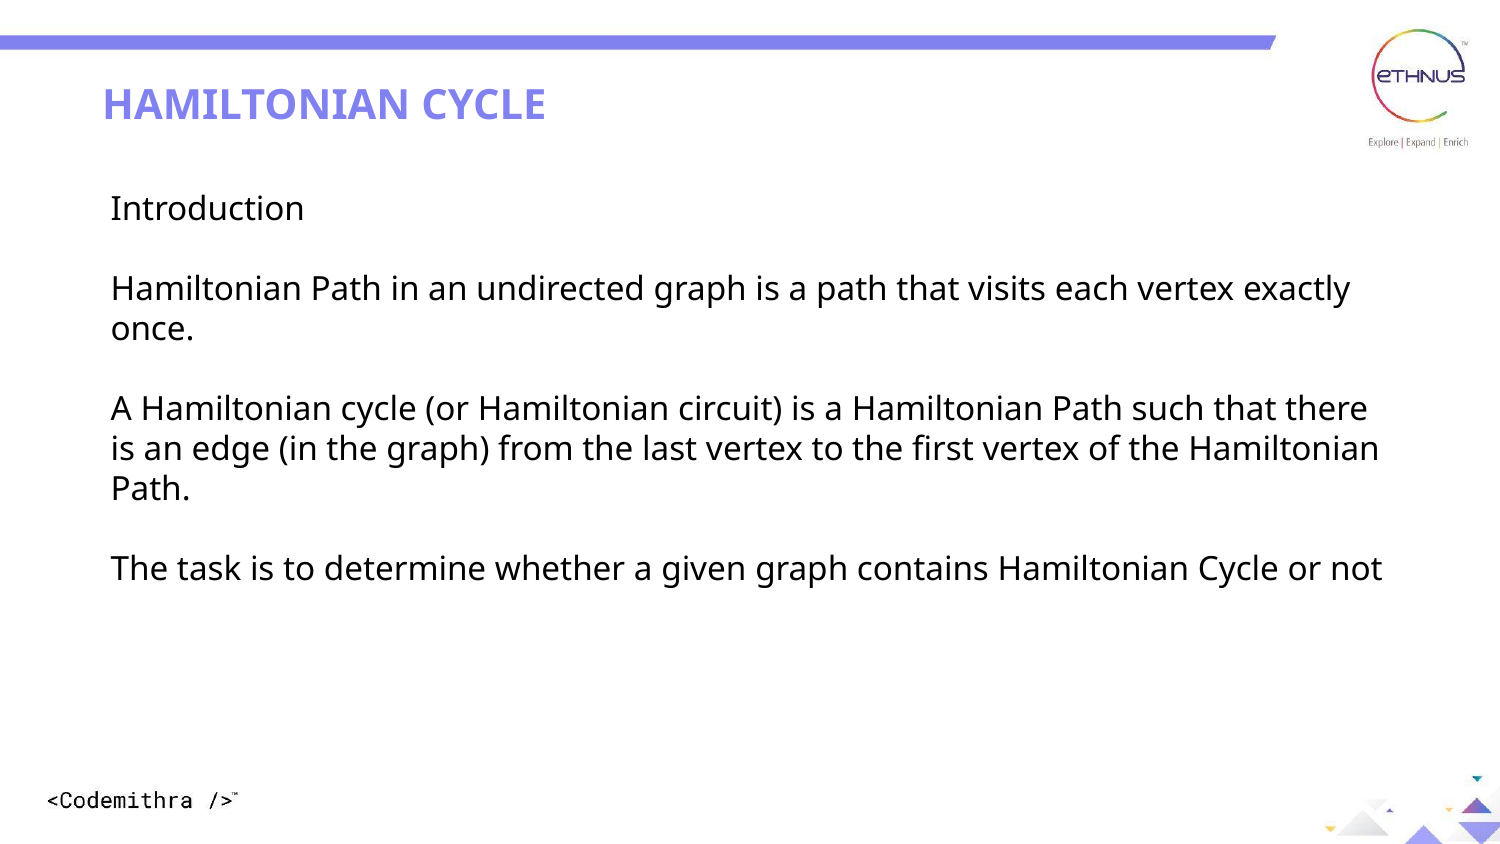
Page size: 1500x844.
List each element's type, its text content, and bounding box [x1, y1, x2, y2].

text_box HAMILTONIAN CYCLE [87, 63, 580, 143]
picture [0, 1, 1500, 844]
text_box Introduction Hamiltonian Path in an undirected graph is a path that visits each vertex exactly once. A Hamiltonian cycle (or Hamiltonian circuit) is a Hamiltonian Path such that there is an edge (in the graph) from the last vertex to the first vertex of the Hamiltonian Path. The task is to determine whether a given graph contains Hamiltonian Cycle or not [95, 180, 1405, 714]
